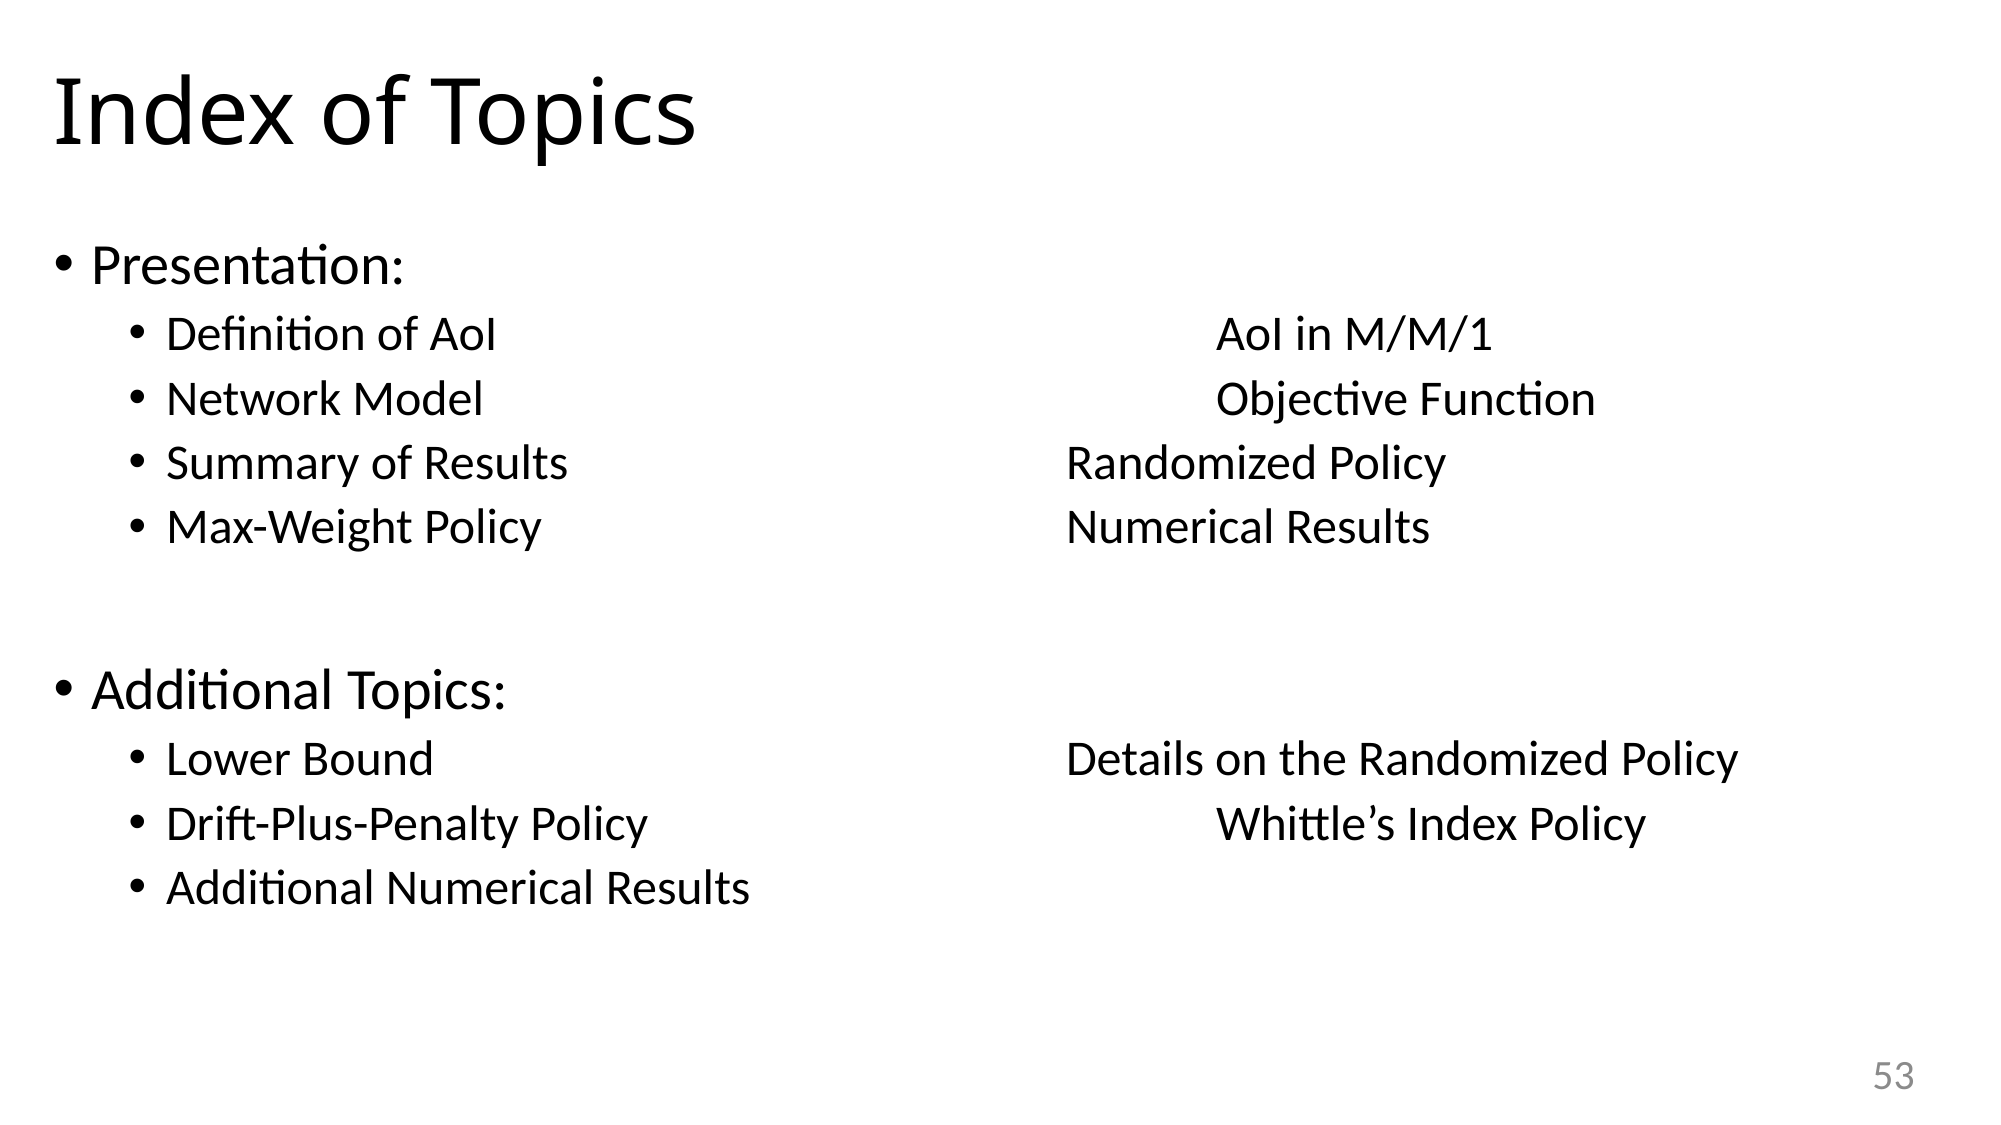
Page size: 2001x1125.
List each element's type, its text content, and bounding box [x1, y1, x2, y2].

slide_number 53 [1479, 1042, 1930, 1103]
list Presentation: Definition of AoI AoI in M/M/1 Network Model Objective Function Summary of Results Randomized Policy Max-Weight Policy Numerical Results Additional Topics: Lower Bound Details on the Randomized Policy Drift-Plus-Penalty Policy Whittle’s Index Policy Additional Numerical Results [38, 227, 1961, 1014]
title Index of Topics [38, 32, 1961, 198]
